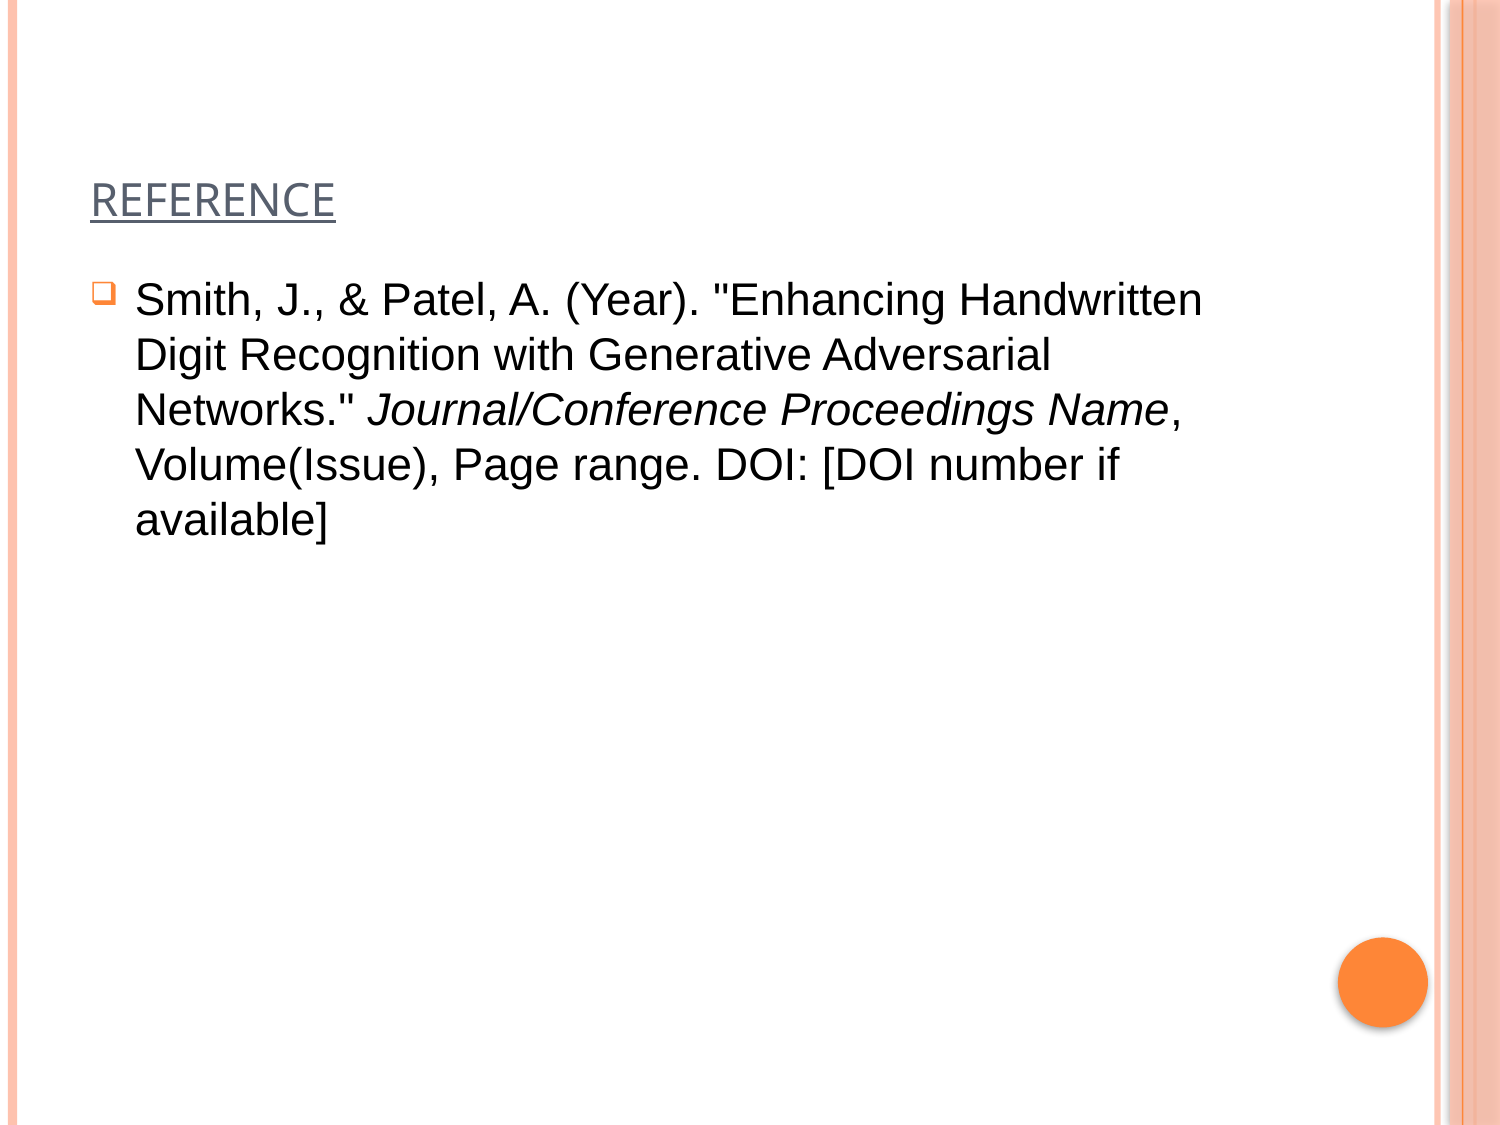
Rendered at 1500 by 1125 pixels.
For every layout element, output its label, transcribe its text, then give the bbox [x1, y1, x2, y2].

list Smith, J., & Patel, A. (Year). "Enhancing Handwritten Digit Recognition with Generative Adversarial Networks." Journal/Conference Proceedings Name, Volume(Issue), Page range. DOI: [DOI number if available] [75, 262, 1300, 1062]
title REFERENCE [75, 45, 1300, 233]
